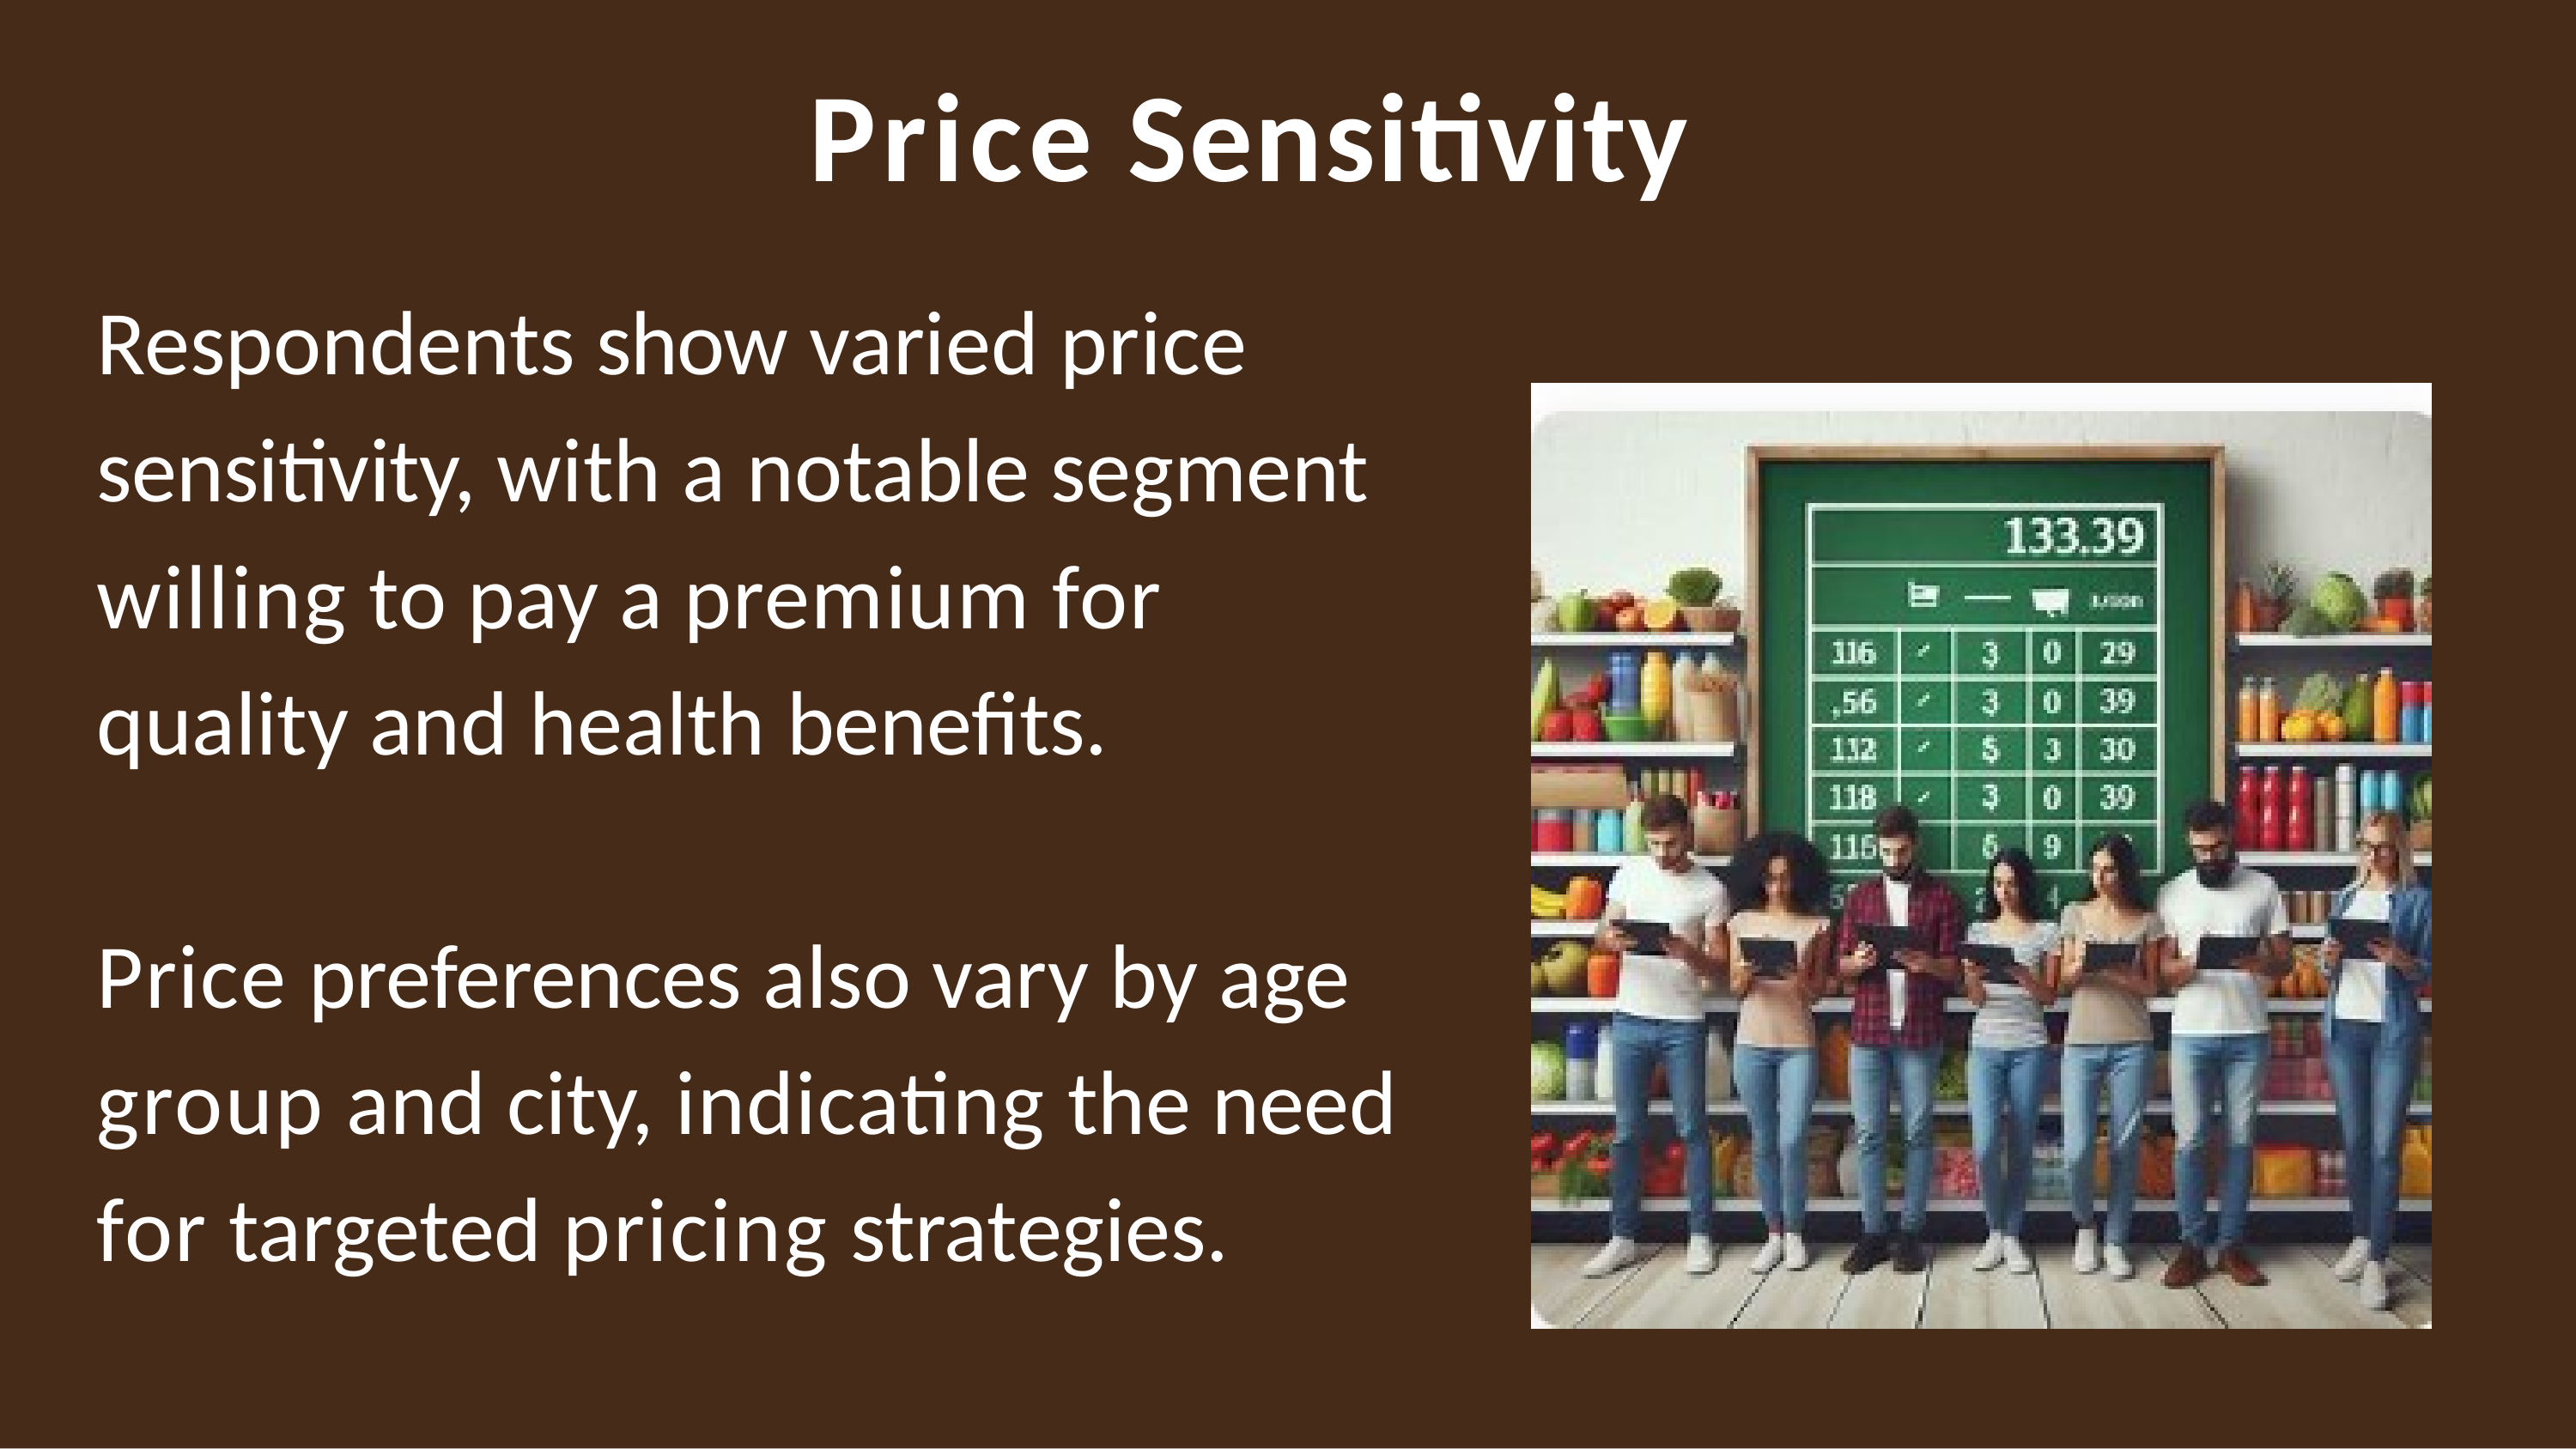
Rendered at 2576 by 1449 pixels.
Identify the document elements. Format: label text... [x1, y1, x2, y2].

text_box Respondents show varied price sensitivity, with a notable segment willing to pay a premium for quality and health benefits. Price preferences also vary by age group and city, indicating the need for targeted pricing strategies. [94, 264, 1436, 1280]
picture [1531, 382, 2433, 1329]
title Price Sensitivity [806, 52, 1704, 298]
